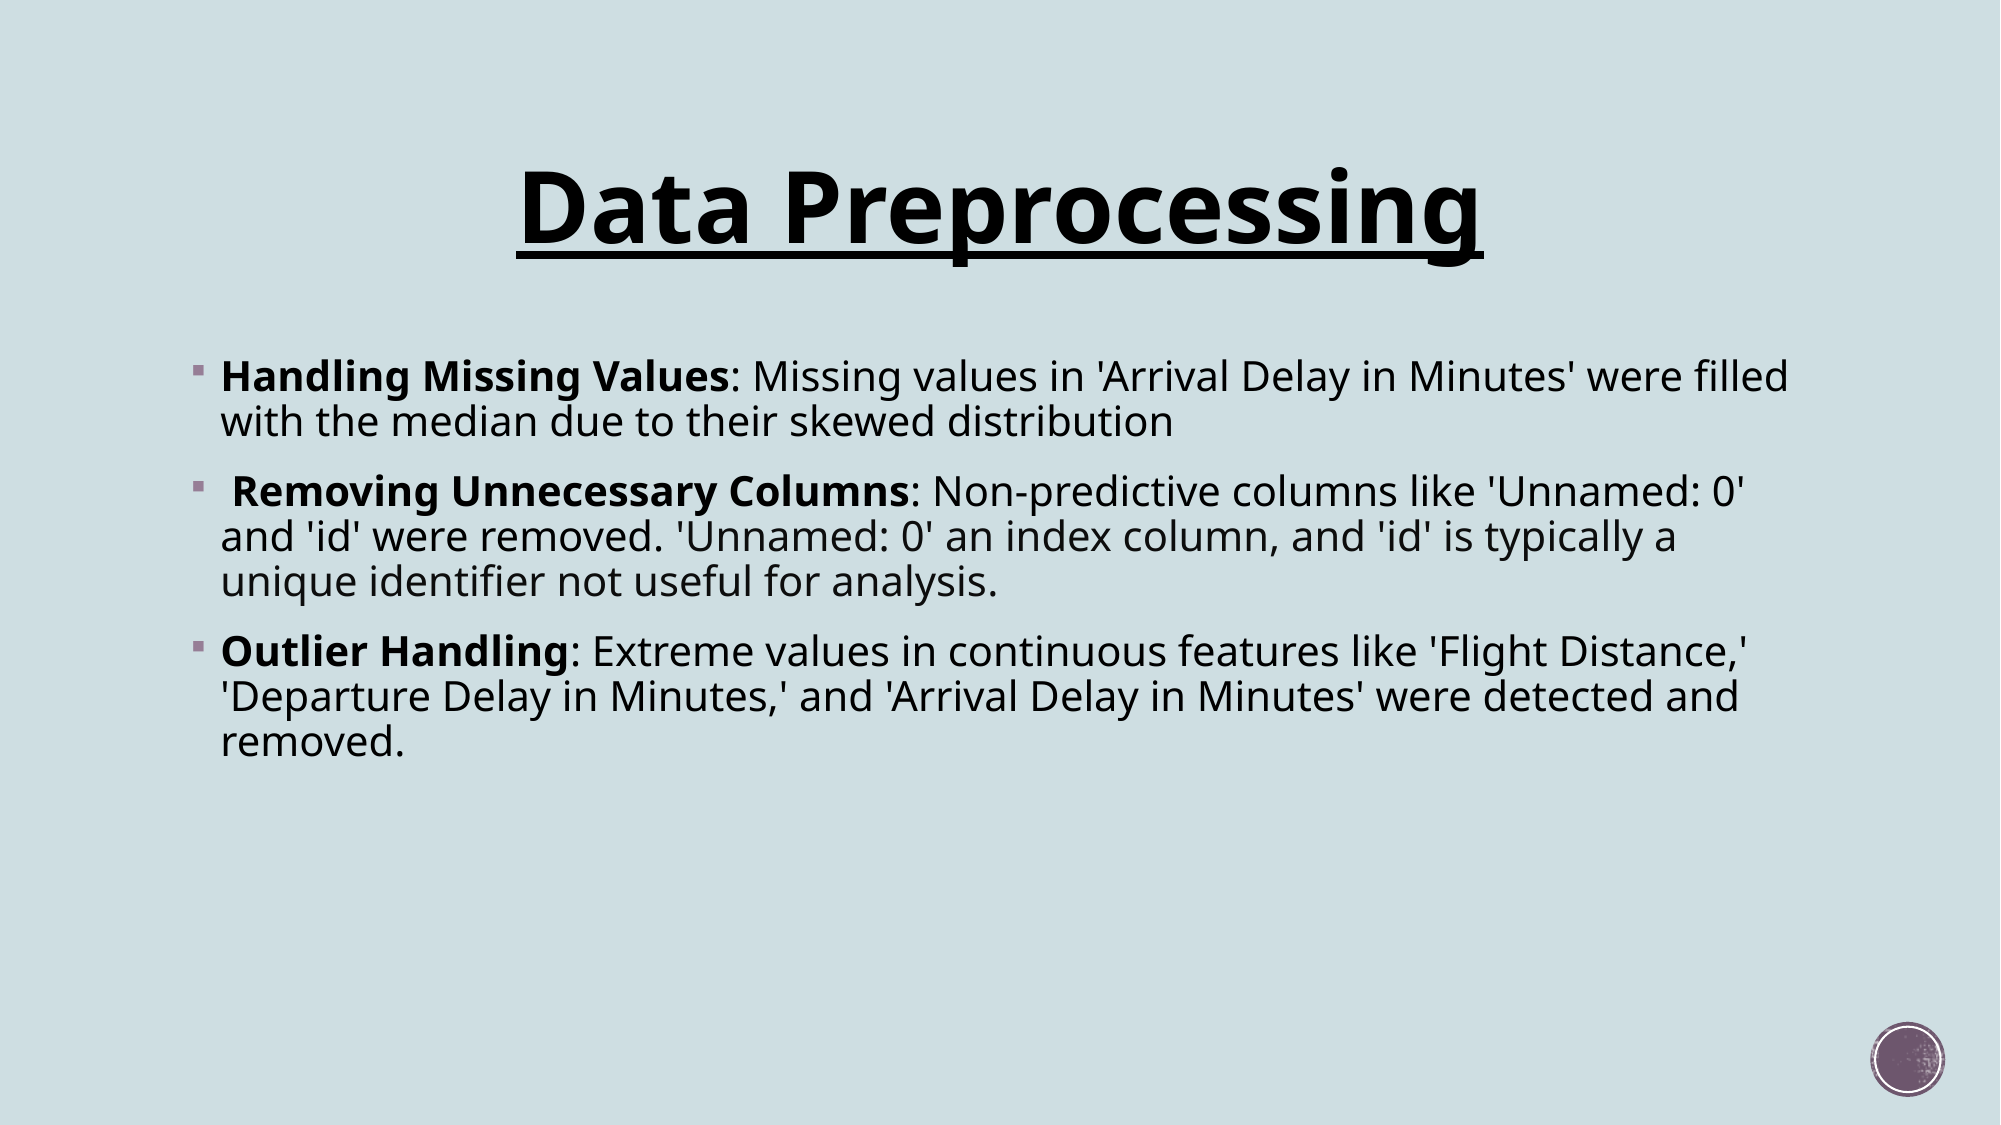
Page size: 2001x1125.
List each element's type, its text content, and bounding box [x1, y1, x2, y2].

list Handling Missing Values: Missing values in 'Arrival Delay in Minutes' were filled with the median due to their skewed distribution Removing Unnecessary Columns: Non-predictive columns like 'Unnamed: 0' and 'id' were removed. 'Unnamed: 0' an index column, and 'id' is typically a unique identifier not useful for analysis. Outlier Handling: Extreme values in continuous features like 'Flight Distance,' 'Departure Delay in Minutes,' and 'Arrival Delay in Minutes' were detected and removed. [175, 348, 1826, 1013]
title Data Preprocessing [175, 79, 1826, 344]
